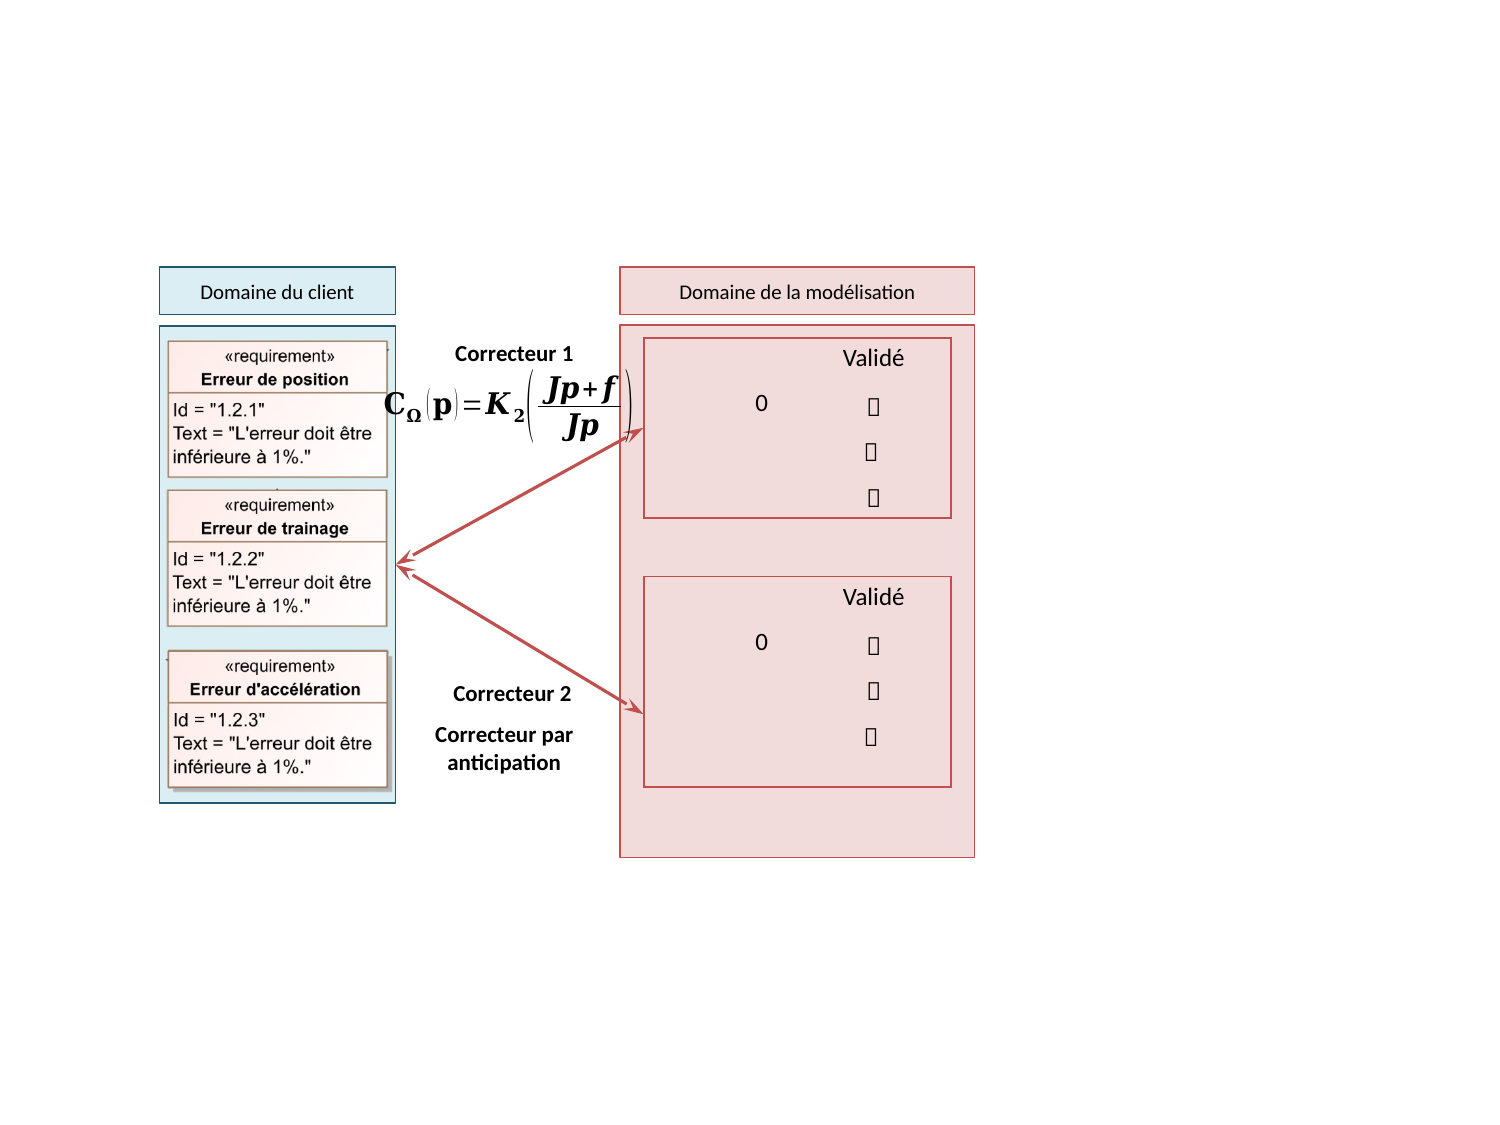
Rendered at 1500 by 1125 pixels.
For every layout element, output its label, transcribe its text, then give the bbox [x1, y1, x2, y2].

text_box [157, 324, 398, 333]
picture [161, 330, 401, 797]
text_box [618, 323, 977, 860]
text_box Correcteur par anticipation [405, 723, 609, 783]
text_box Domaine de la modélisation [618, 265, 977, 316]
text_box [395, 564, 644, 715]
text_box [397, 444, 644, 564]
text_box [157, 798, 163, 805]
text_box Domaine du client [157, 265, 398, 316]
text_box Correcteur 1 [440, 330, 589, 373]
